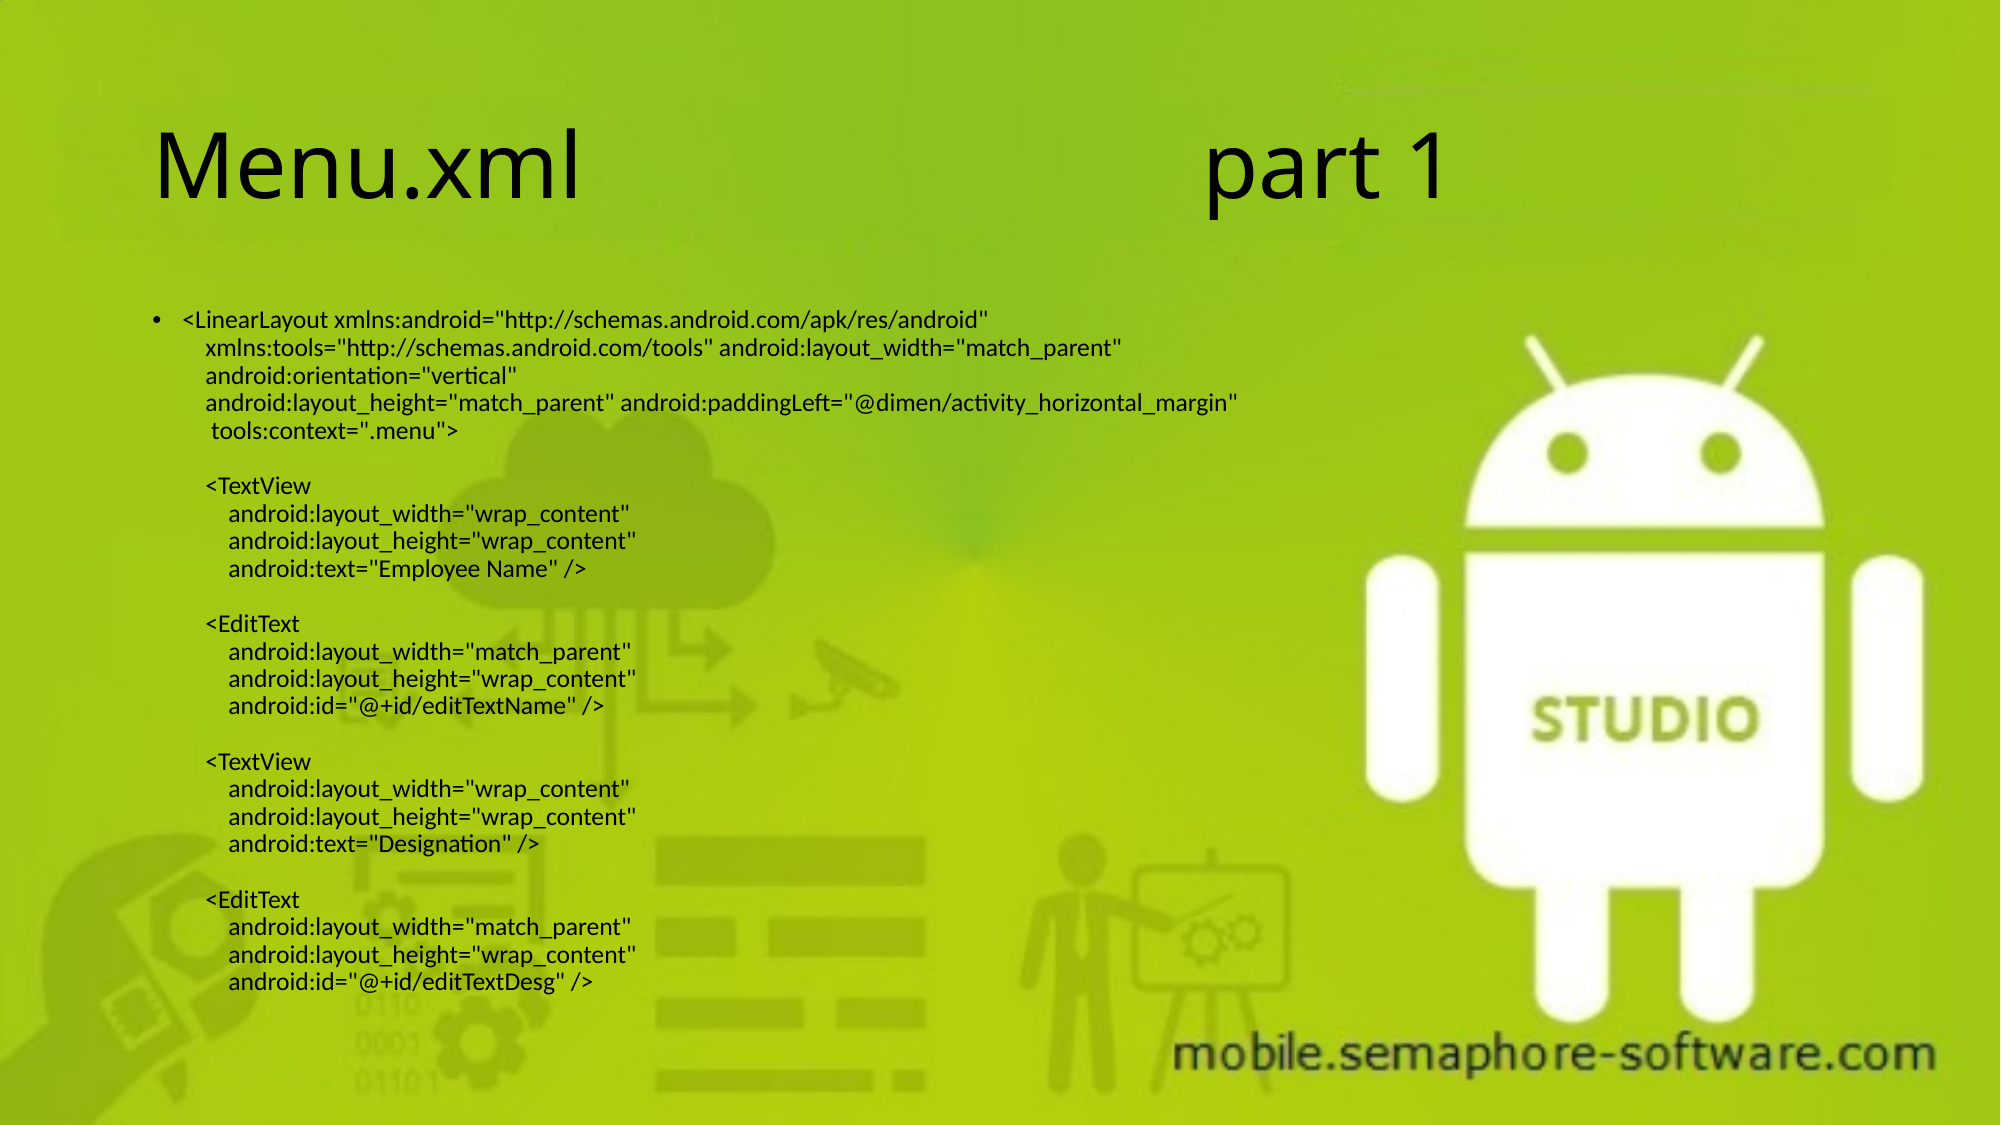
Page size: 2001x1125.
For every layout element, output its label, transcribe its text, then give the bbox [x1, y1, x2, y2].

picture [0, 0, 2001, 1125]
list <LinearLayout xmlns:android="http://schemas.android.com/apk/res/android" xmlns:tools="http://schemas.android.com/tools" android:layout_width="match_parent" android:orientation="vertical" android:layout_height="match_parent" android:paddingLeft="@dimen/activity_horizontal_margin" tools:context=".menu"> <TextView android:layout_width="wrap_content" android:layout_height="wrap_content" android:text="Employee Name" /> <EditText android:layout_width="match_parent" android:layout_height="wrap_content" android:id="@+id/editTextName" /> <TextView android:layout_width="wrap_content" android:layout_height="wrap_content" android:text="Designation" /> <EditText android:layout_width="match_parent" android:layout_height="wrap_content" android:id="@+id/editTextDesg" /> [137, 299, 1863, 1014]
title Menu.xml part 1 [137, 59, 1863, 278]
